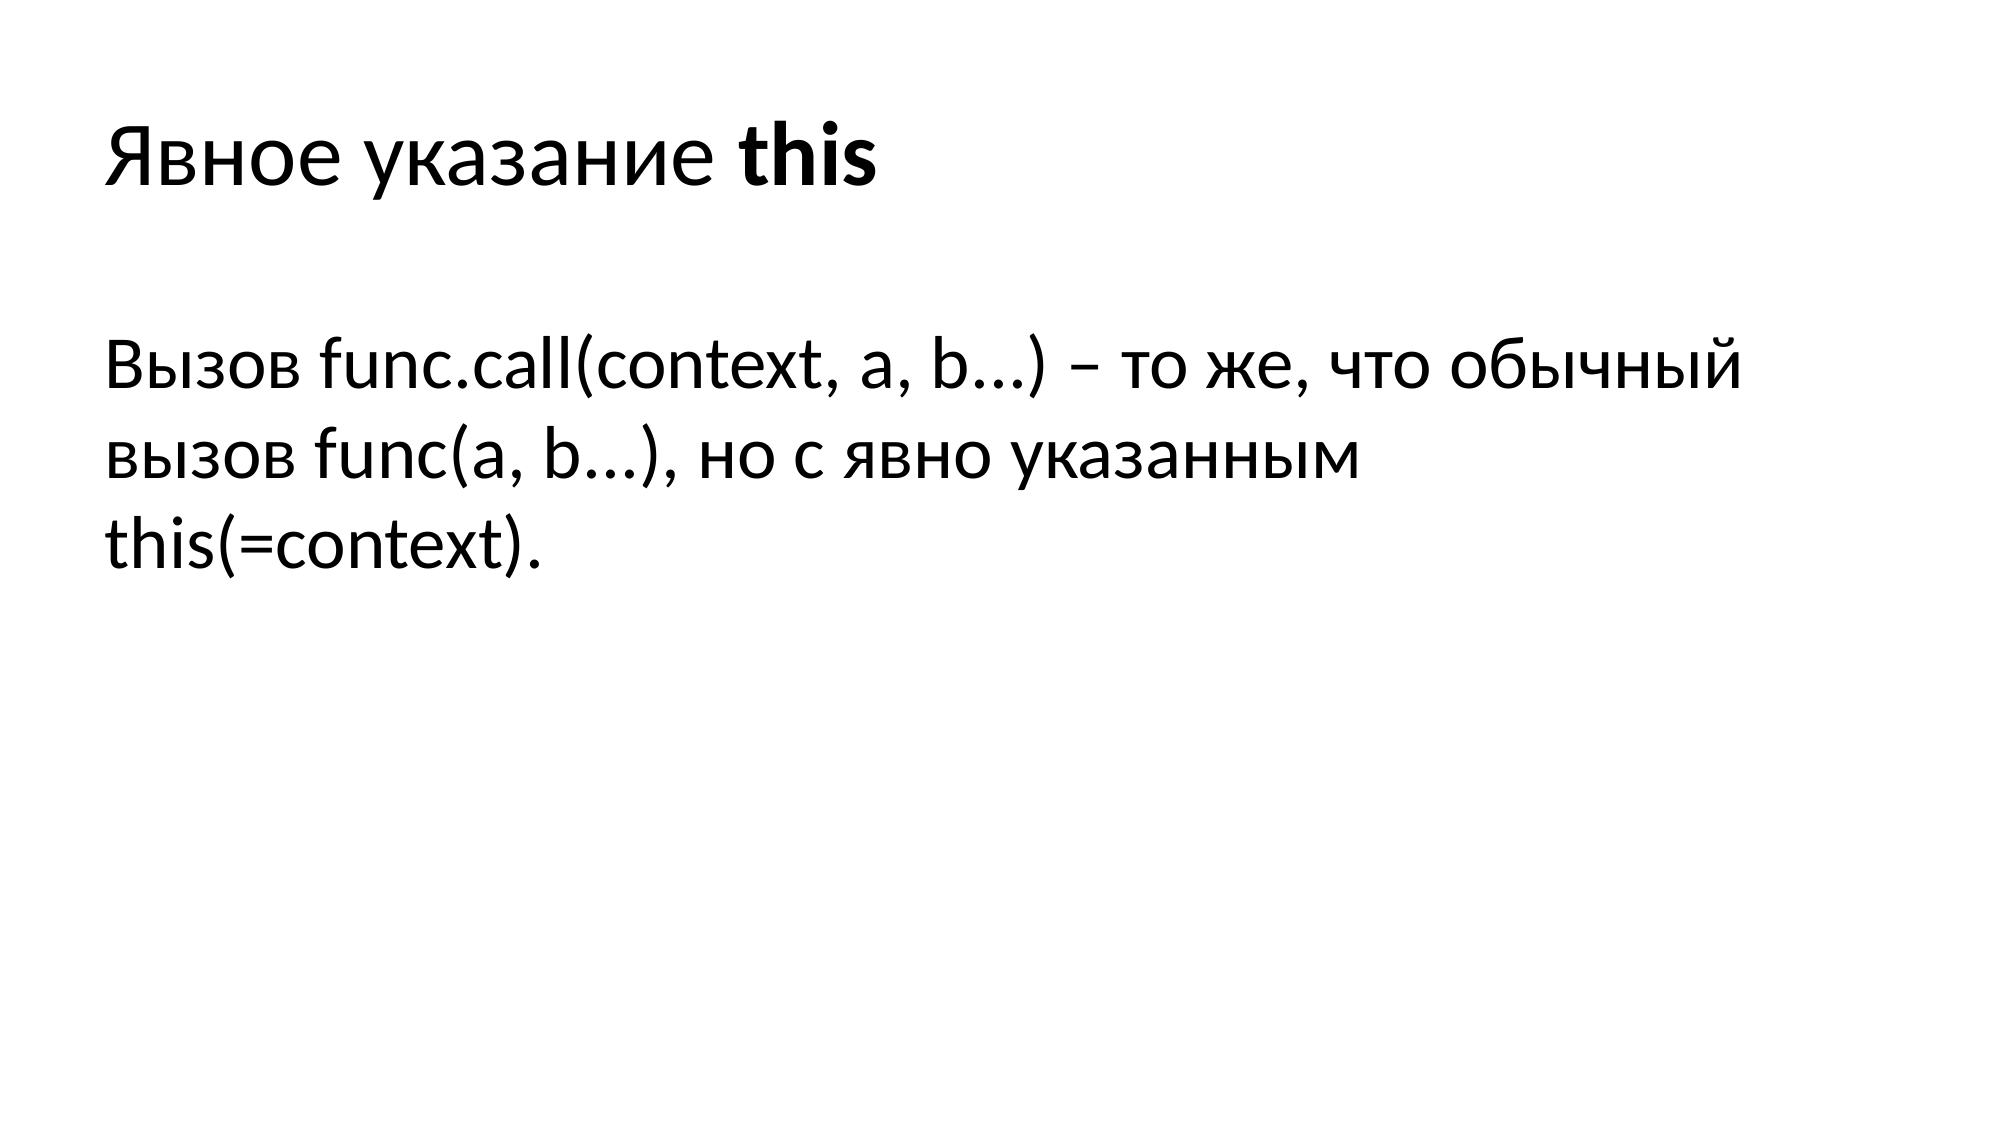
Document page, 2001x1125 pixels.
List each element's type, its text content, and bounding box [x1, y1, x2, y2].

text_box Явное указание this Вызов func.call(context, a, b...) – то же, что обычный вызов func(a, b...), но с явно указанным this(=context). [90, 86, 1833, 592]
